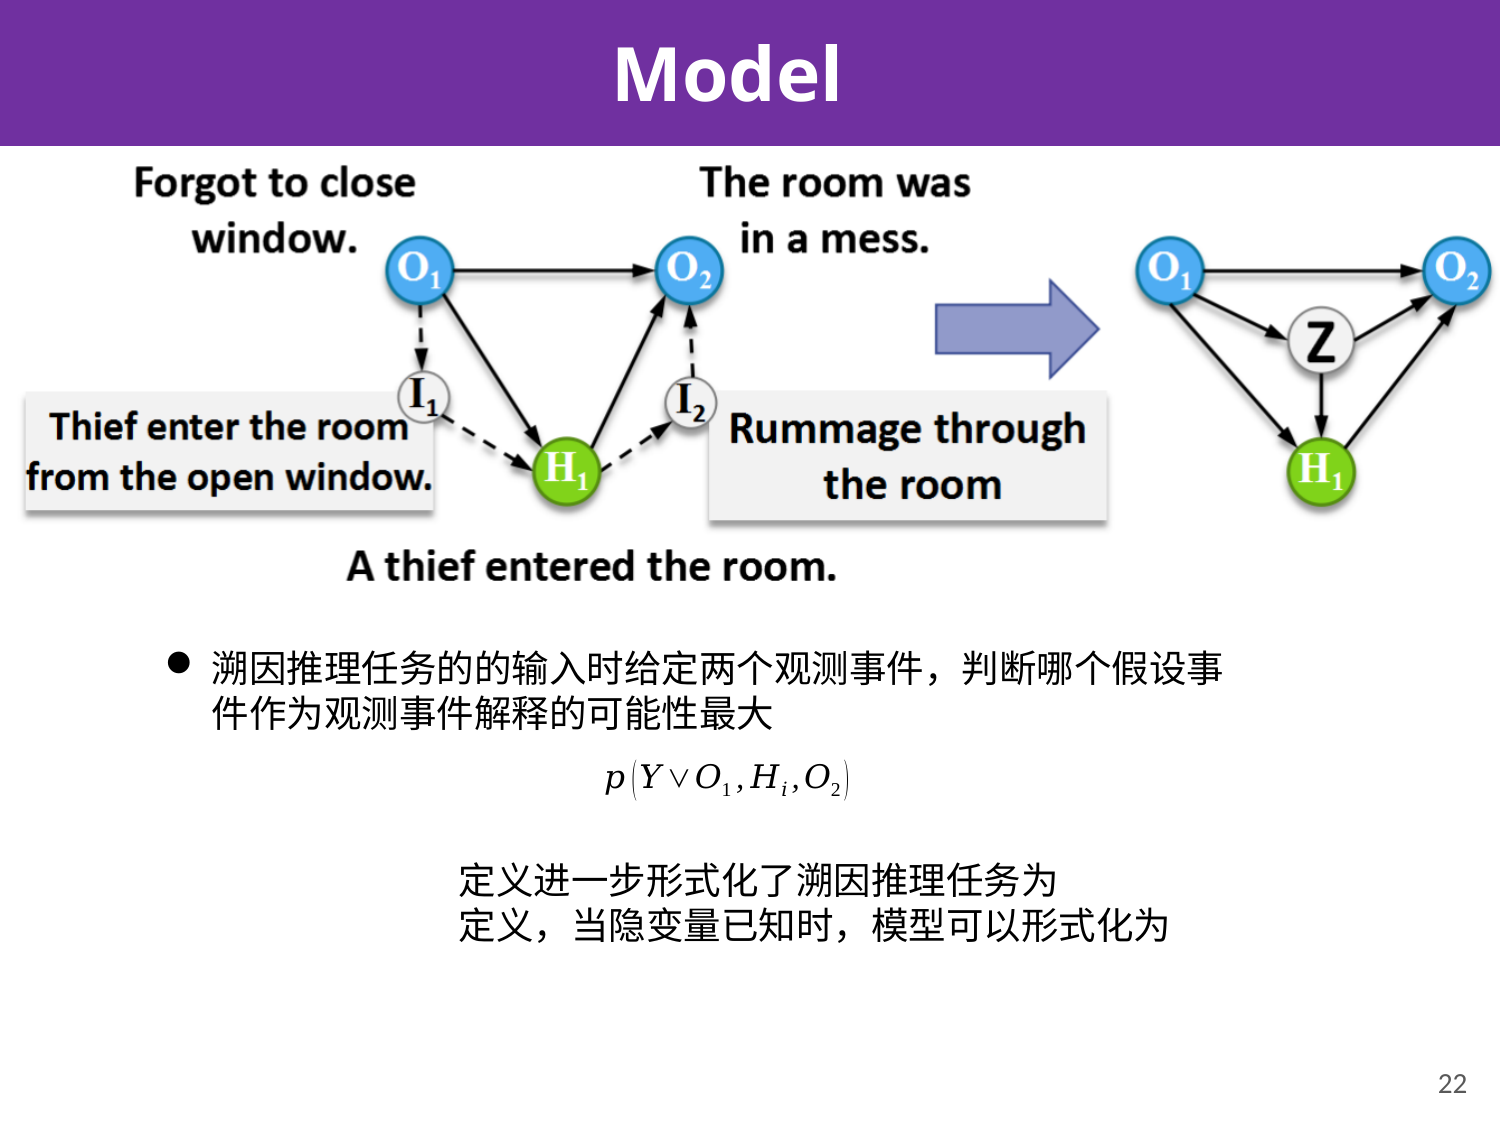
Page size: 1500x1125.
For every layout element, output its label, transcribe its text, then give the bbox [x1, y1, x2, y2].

title Model [0, 0, 1465, 144]
text_box 溯因推理任务的的输入时给定两个观测事件，判断哪个假设事件作为观测事件解释的可能性最大 [150, 637, 1250, 743]
picture [0, 146, 1500, 602]
